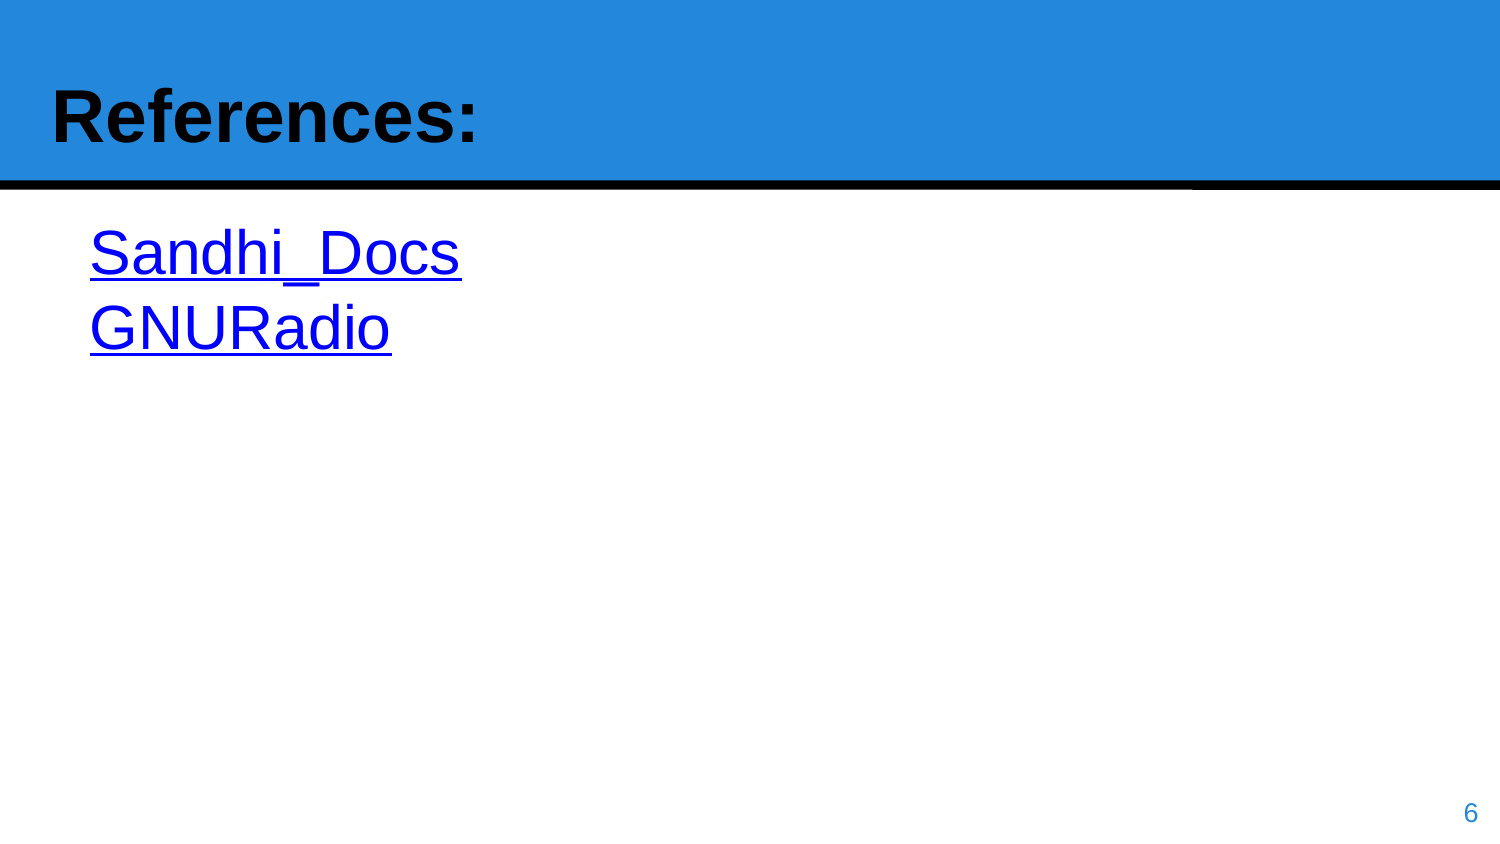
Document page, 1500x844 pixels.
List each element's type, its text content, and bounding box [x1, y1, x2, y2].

text_box Sandhi_Docs GNURadio [74, 196, 1425, 808]
text_box <number> [1403, 779, 1494, 844]
text_box References: [36, 31, 1339, 173]
